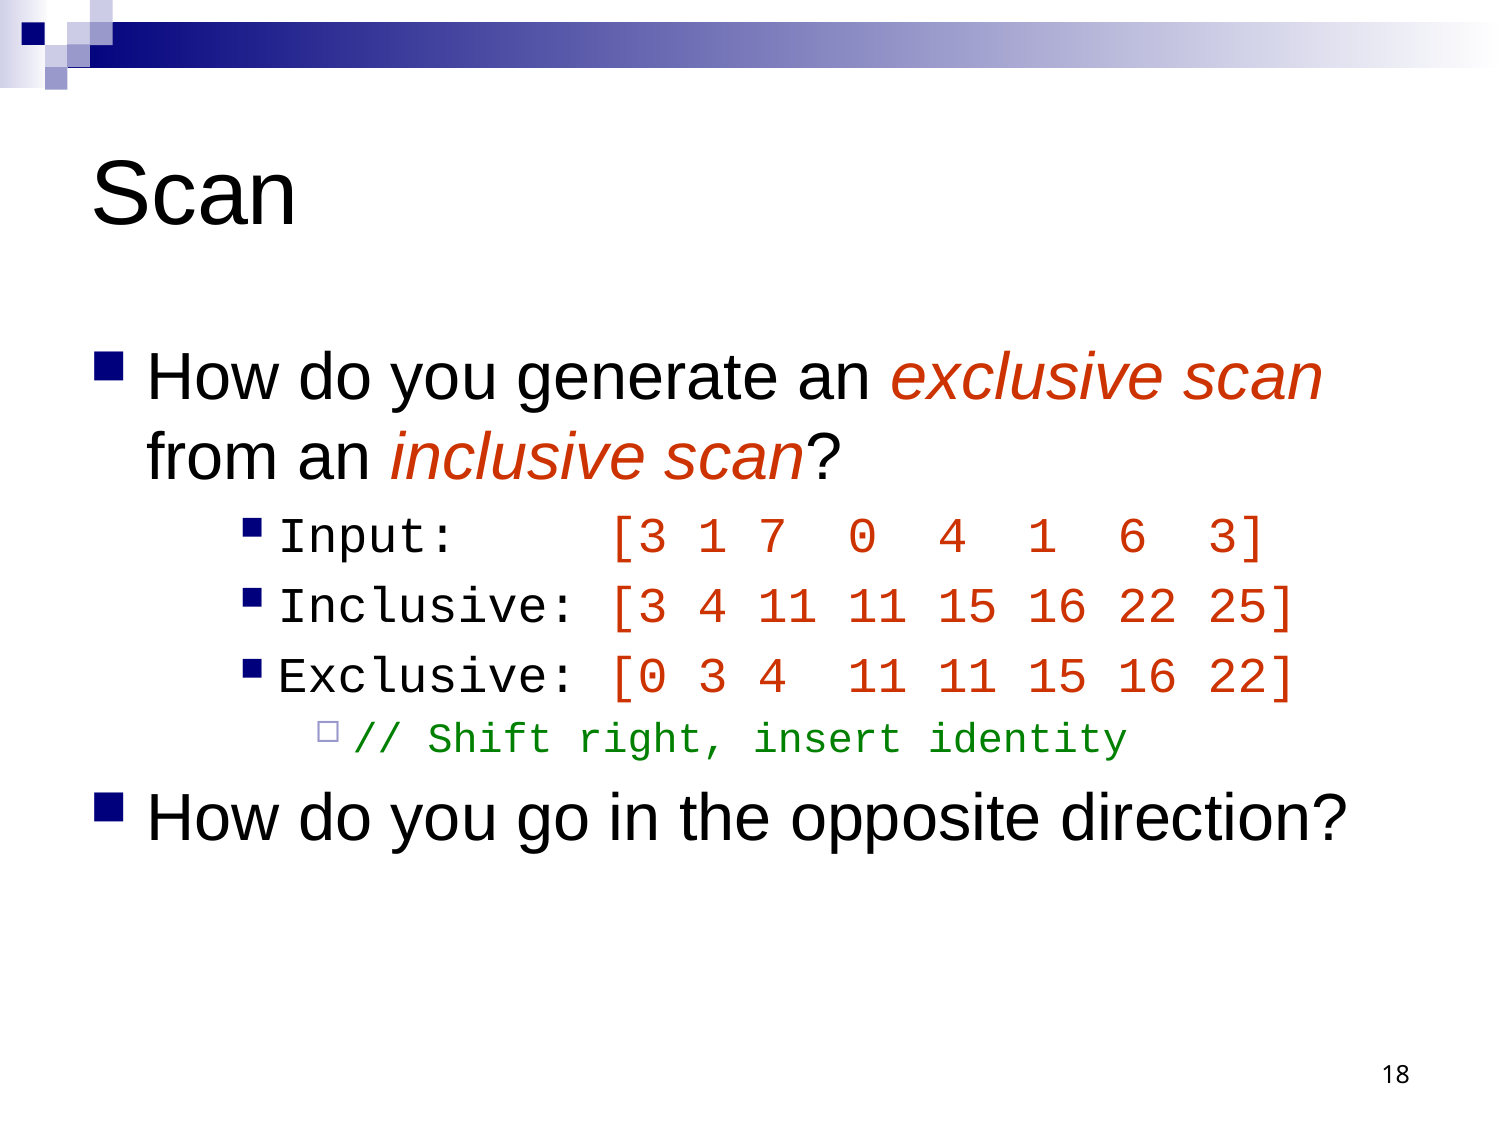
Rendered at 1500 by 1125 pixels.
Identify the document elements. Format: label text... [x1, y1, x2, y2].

slide_number 18 [1074, 1024, 1426, 1101]
text_box 0 [689, 22, 693, 67]
text_box 14 [778, 22, 783, 67]
list How do you generate an exclusive scan from an inclusive scan? Input: [3 1 7 0 4 1 6 3] Inclusive: [3 4 11 11 15 16 22 25] Exclusive: [0 3 4 11 11 15 16 22] // Shift right, insert identity How do you go in the opposite direction? [75, 324, 1425, 963]
title Scan [75, 75, 1425, 300]
